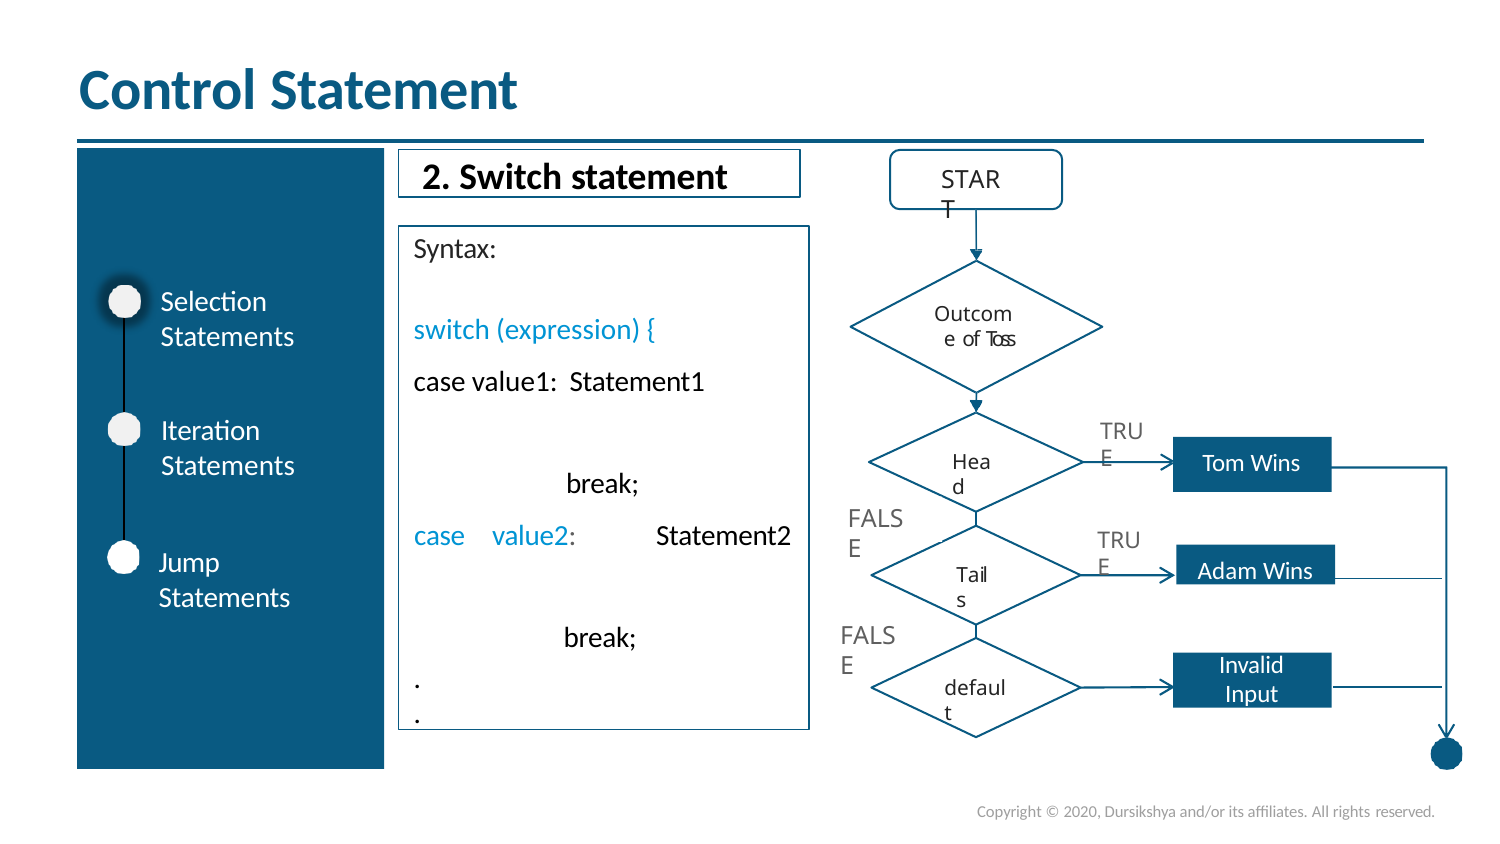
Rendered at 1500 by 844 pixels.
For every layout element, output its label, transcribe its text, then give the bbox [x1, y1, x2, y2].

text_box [106, 259, 862, 769]
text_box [74, 138, 1427, 770]
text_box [867, 208, 1085, 395]
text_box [817, 466, 1463, 770]
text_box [1089, 259, 1104, 464]
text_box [870, 392, 1083, 464]
title Control Statement [77, 49, 526, 137]
footer Copyright © 2020, Dursikshya and/or its affiliates. All rights reserved. [975, 802, 1454, 844]
